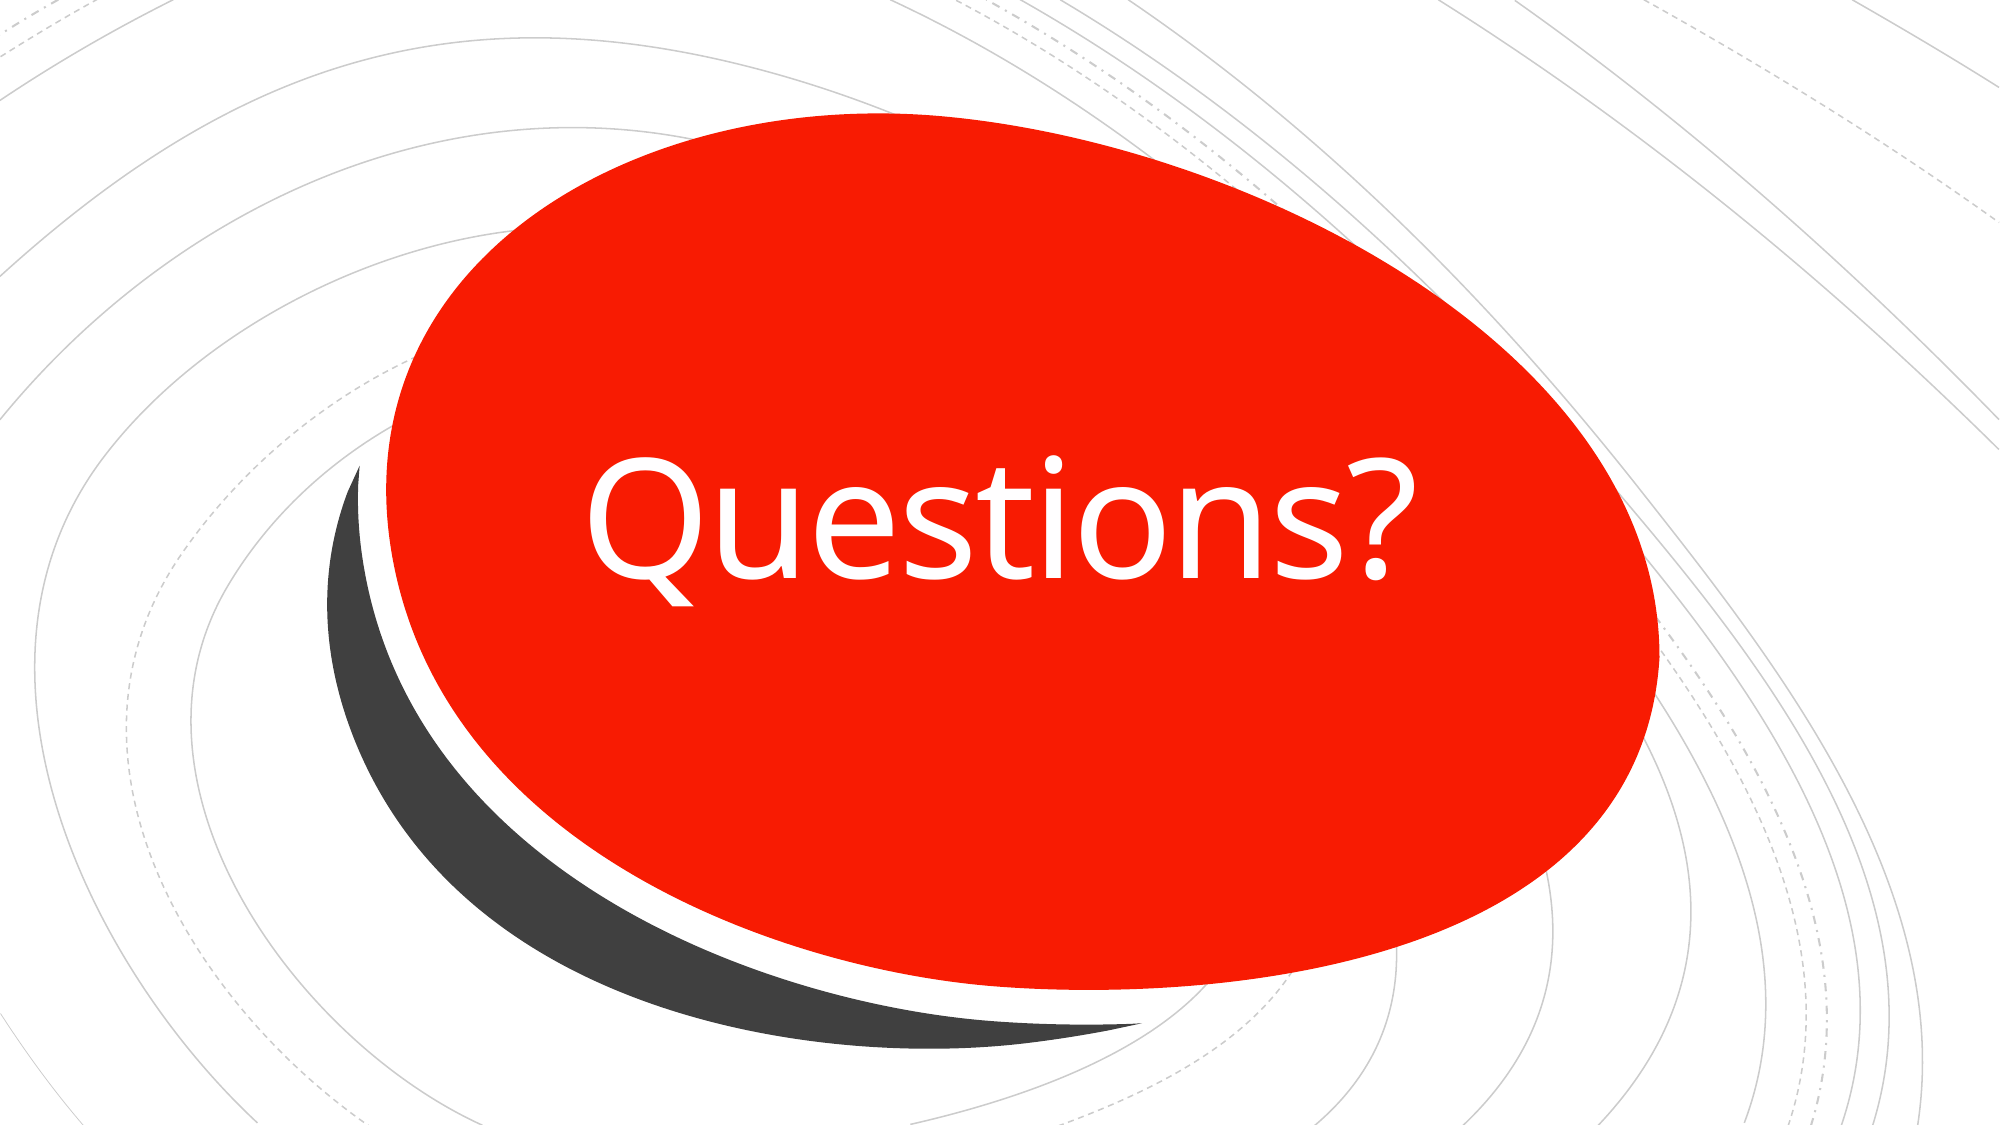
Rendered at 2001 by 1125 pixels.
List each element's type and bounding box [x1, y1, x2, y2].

text_box [0, 0, 2000, 1125]
